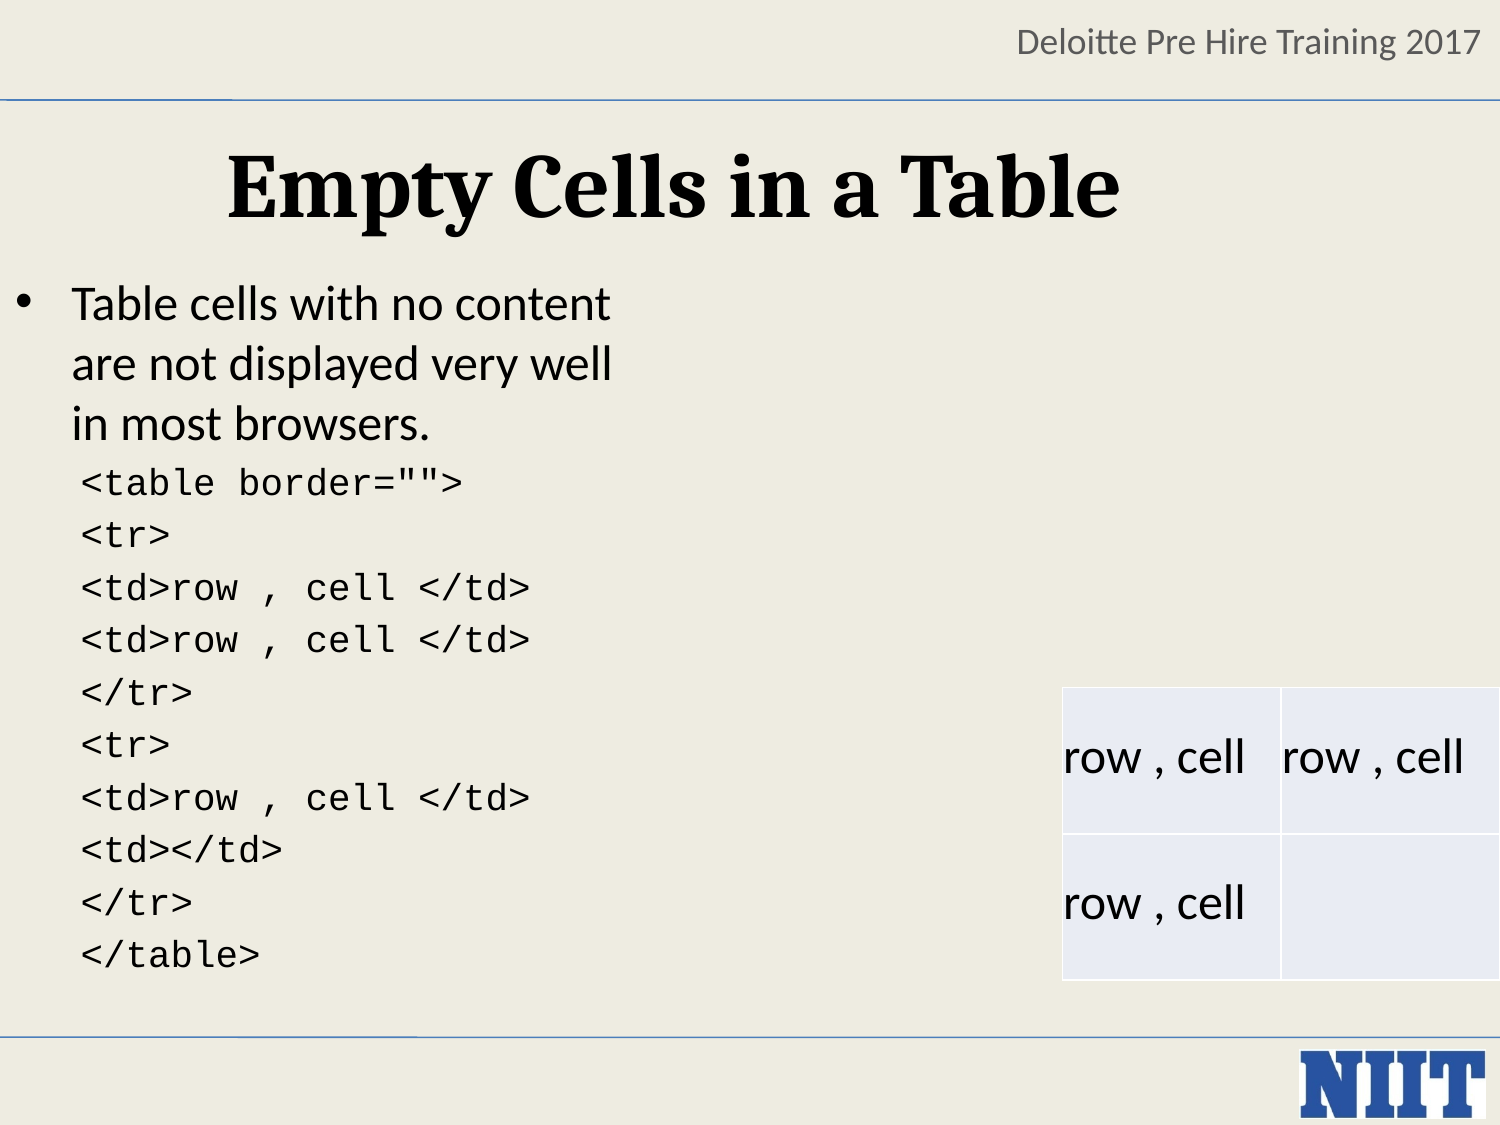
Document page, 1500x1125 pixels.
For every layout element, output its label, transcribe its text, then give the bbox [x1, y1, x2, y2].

table_cell row , cell [1063, 835, 1280, 979]
table_header row , cell [1063, 688, 1280, 833]
title Empty Cells in a Table [0, 87, 1350, 275]
table_header row , cell [1282, 688, 1499, 833]
table_cell [1282, 835, 1499, 979]
picture [1299, 1049, 1486, 1119]
list Table cells with no content are not displayed very well in most browsers. <table border=""> <tr> <td>row , cell </td> <td>row , cell </td> </tr> <tr> <td>row , cell </td> <td></td> </tr> </table> [0, 262, 663, 1000]
